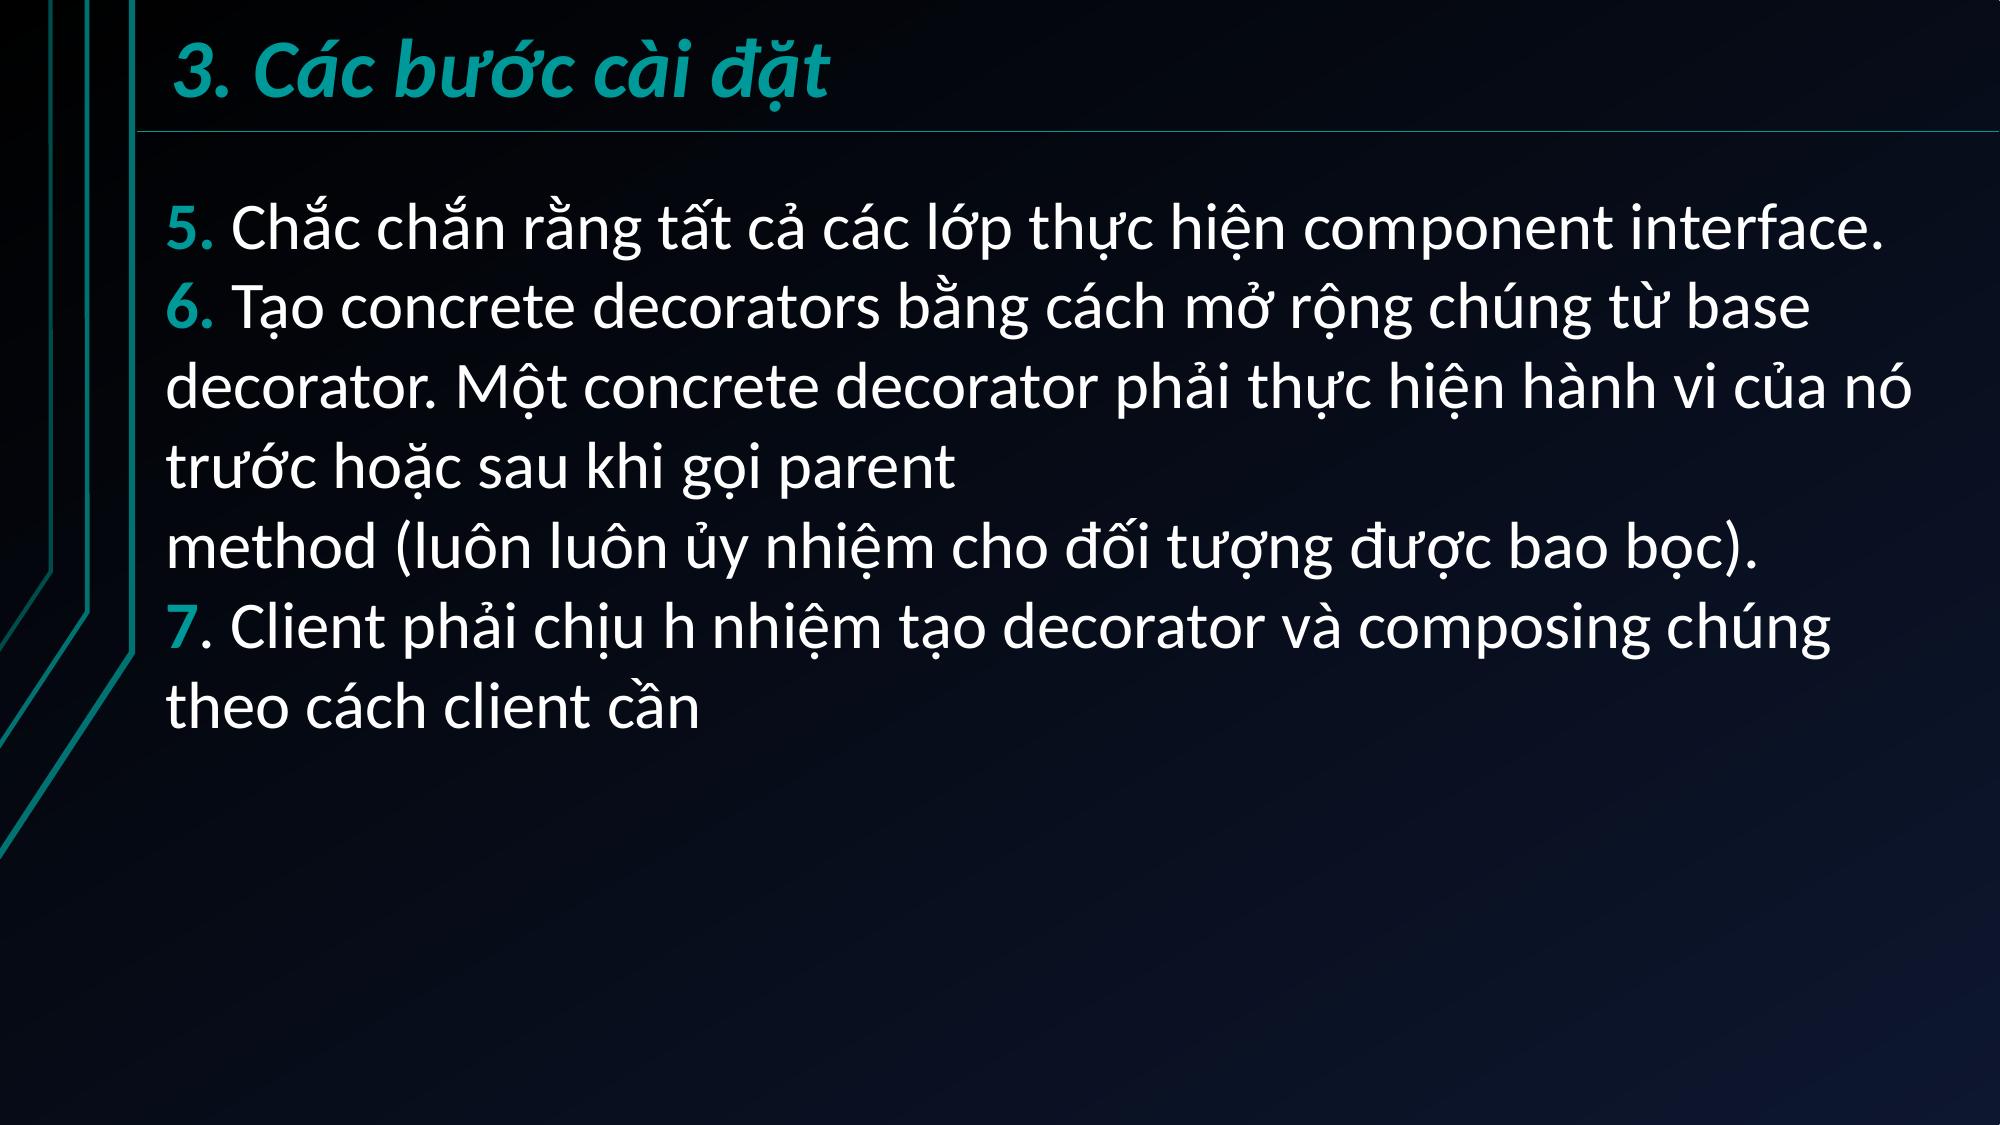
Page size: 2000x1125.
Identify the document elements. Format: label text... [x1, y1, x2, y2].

text_box 5. Chắc chắn rằng tất cả các lớp thực hiện component interface. 6. Tạo concrete decorators bằng cách mở rộng chúng từ base decorator. Một concrete decorator phải thực hiện hành vi của nó trước hoặc sau khi gọi parent method (luôn luôn ủy nhiệm cho đối tượng được bao bọc). 7. Client phải chịu h nhiệm tạo decorator và composing chúng theo cách client cần [149, 174, 1946, 750]
title 3. Các bước cài đặt [149, 3, 1850, 125]
